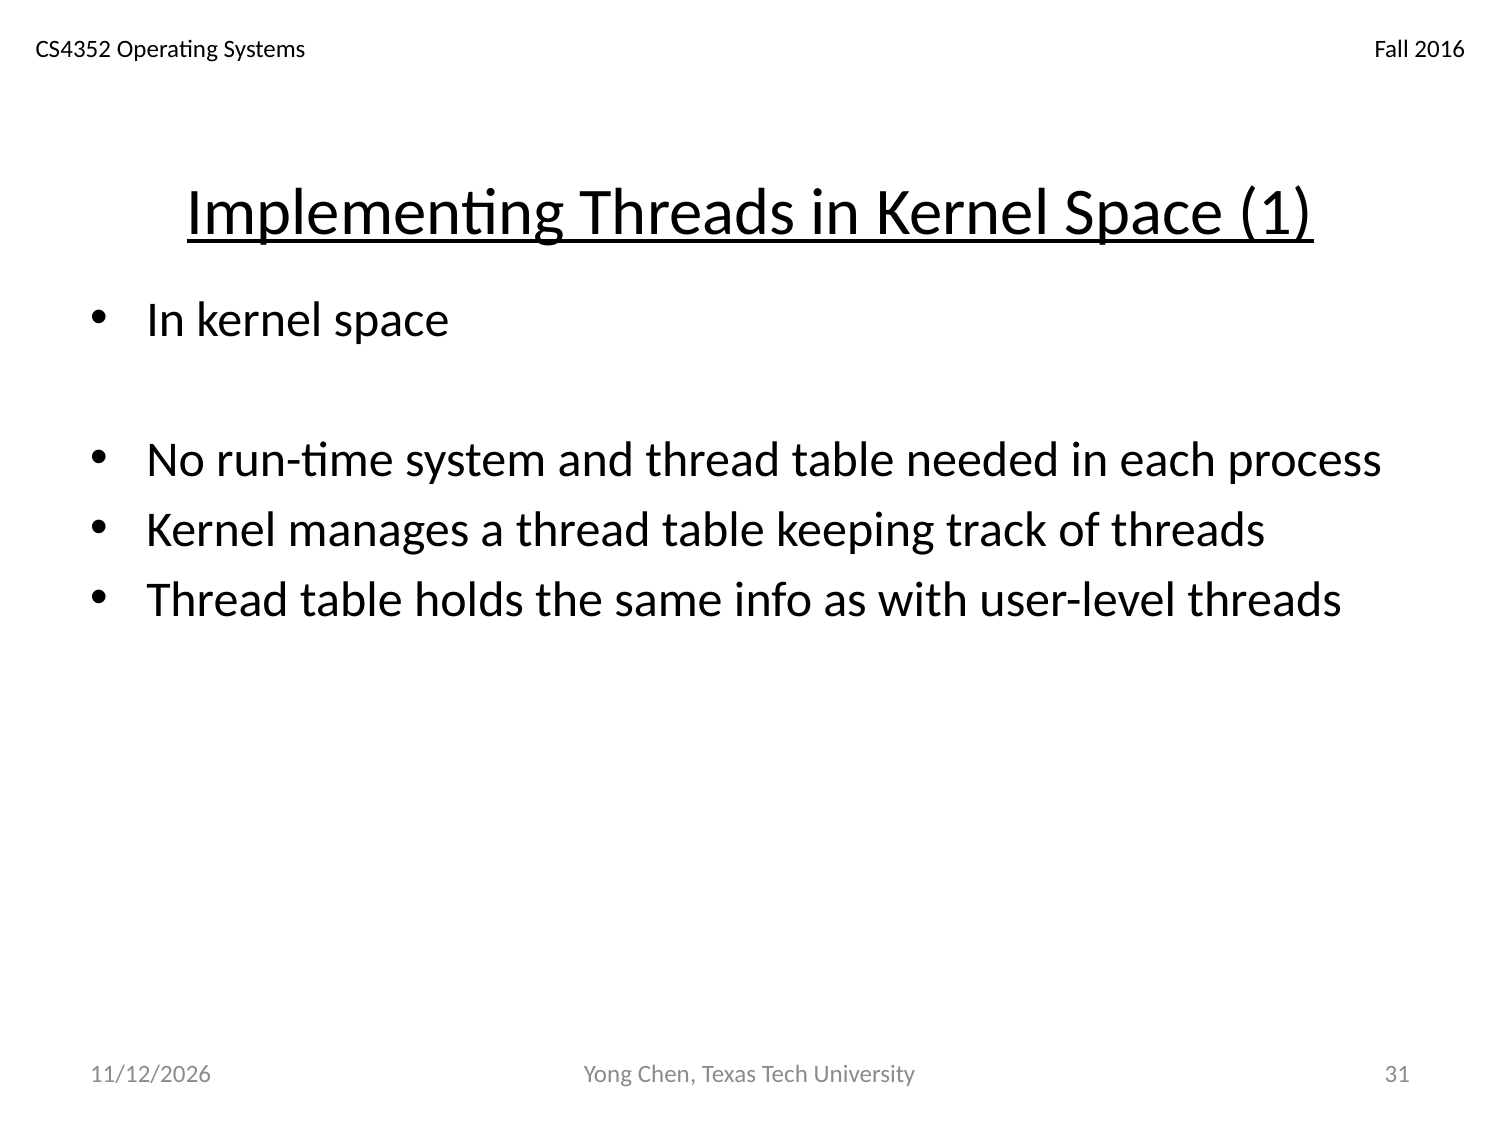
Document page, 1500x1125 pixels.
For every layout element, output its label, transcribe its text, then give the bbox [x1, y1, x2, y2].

slide_number 31 [1074, 1042, 1425, 1103]
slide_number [75, 1042, 425, 1103]
title Implementing Threads in Kernel Space (1) [75, 160, 1425, 263]
footer Yong Chen, Texas Tech University [512, 1042, 988, 1103]
list In kernel space No run-time system and thread table needed in each process Kernel manages a thread table keeping track of threads Thread table holds the same info as with user-level threads [75, 279, 1425, 1029]
